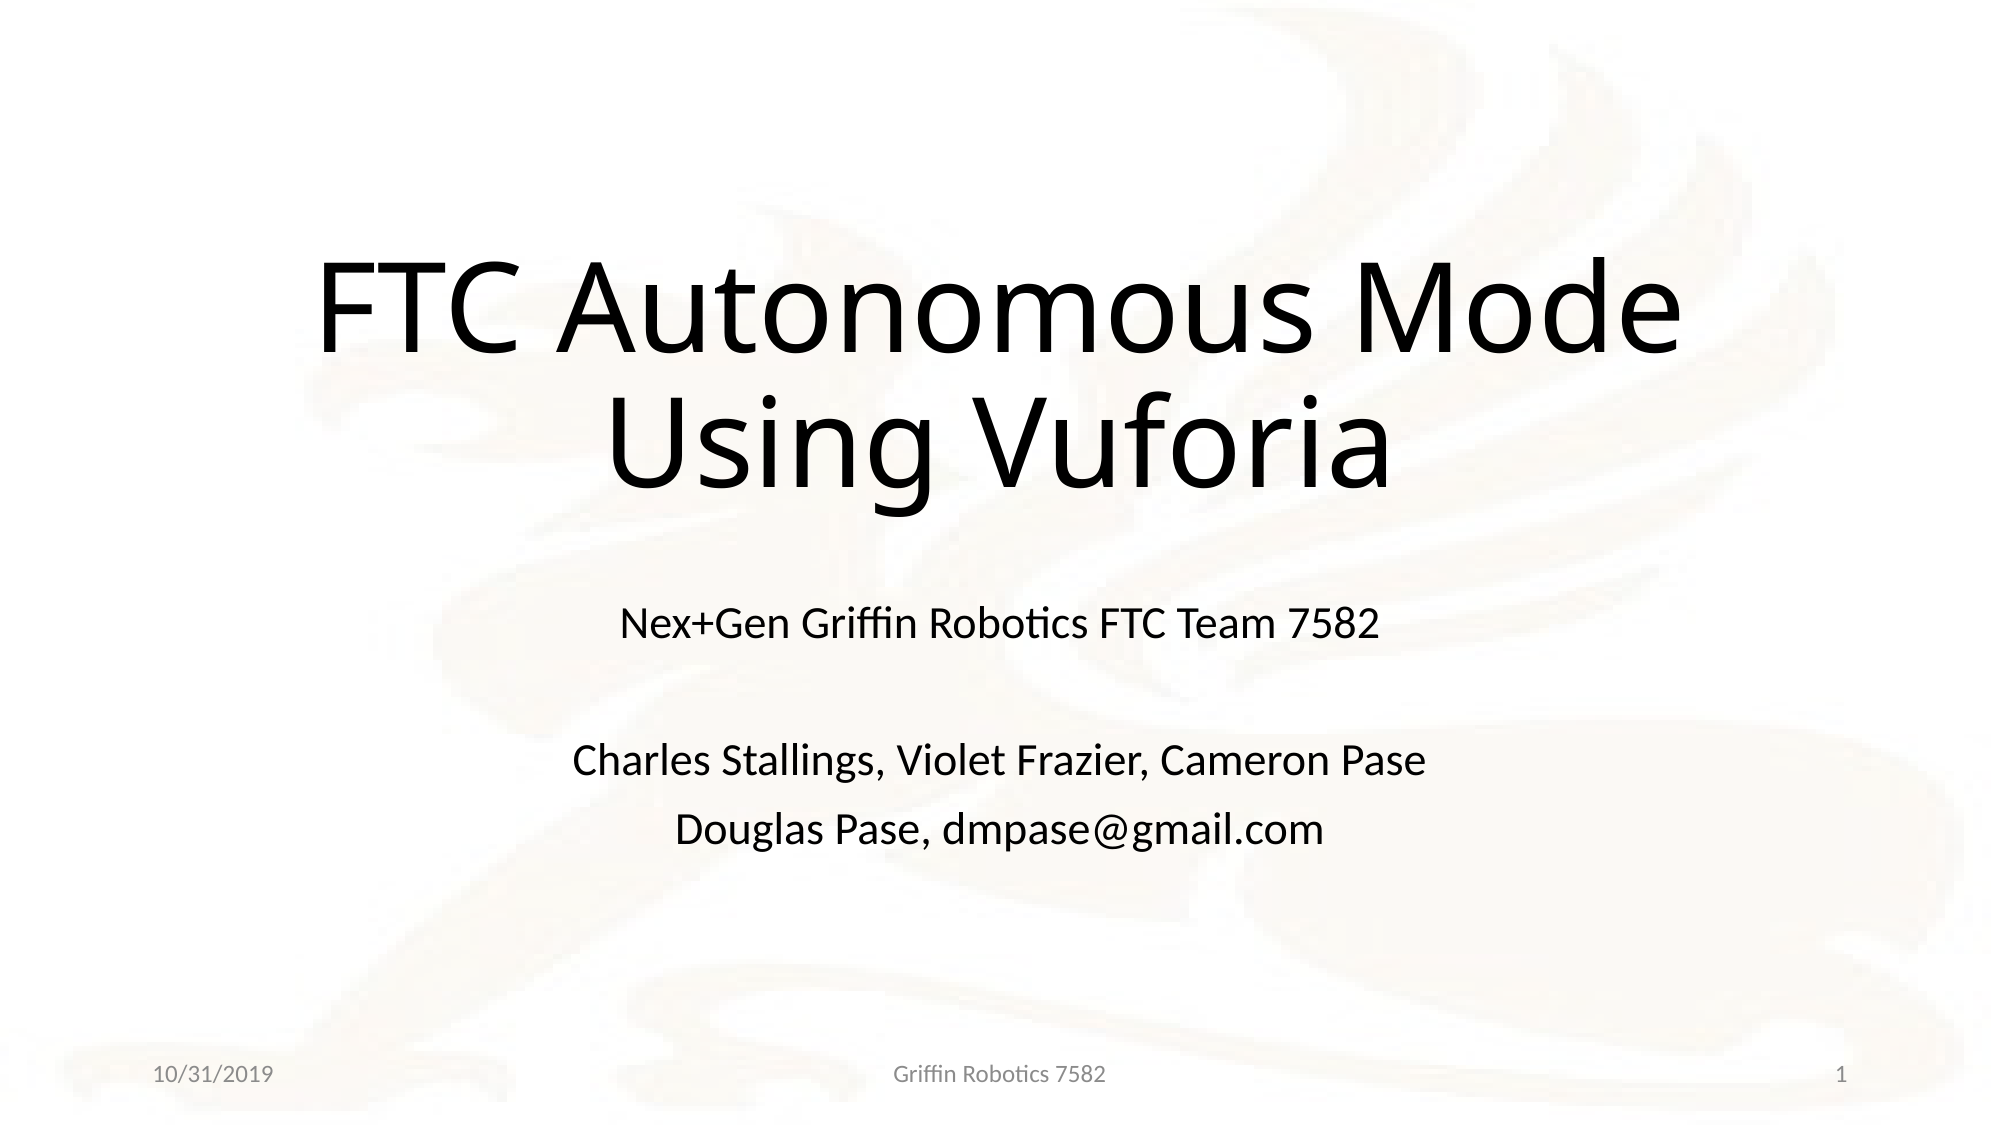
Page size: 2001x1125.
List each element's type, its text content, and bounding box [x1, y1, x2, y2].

footer Griffin Robotics 7582 [662, 1042, 1338, 1103]
slide_number 1 [1412, 1042, 1863, 1103]
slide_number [137, 1042, 588, 1103]
subtitle Nex+Gen Griffin Robotics FTC Team 7582 Charles Stallings, Violet Frazier, Cameron Pase Douglas Pase, dmpase@gmail.com [249, 590, 1750, 863]
title FTC Autonomous Mode Using Vuforia [249, 184, 1750, 576]
